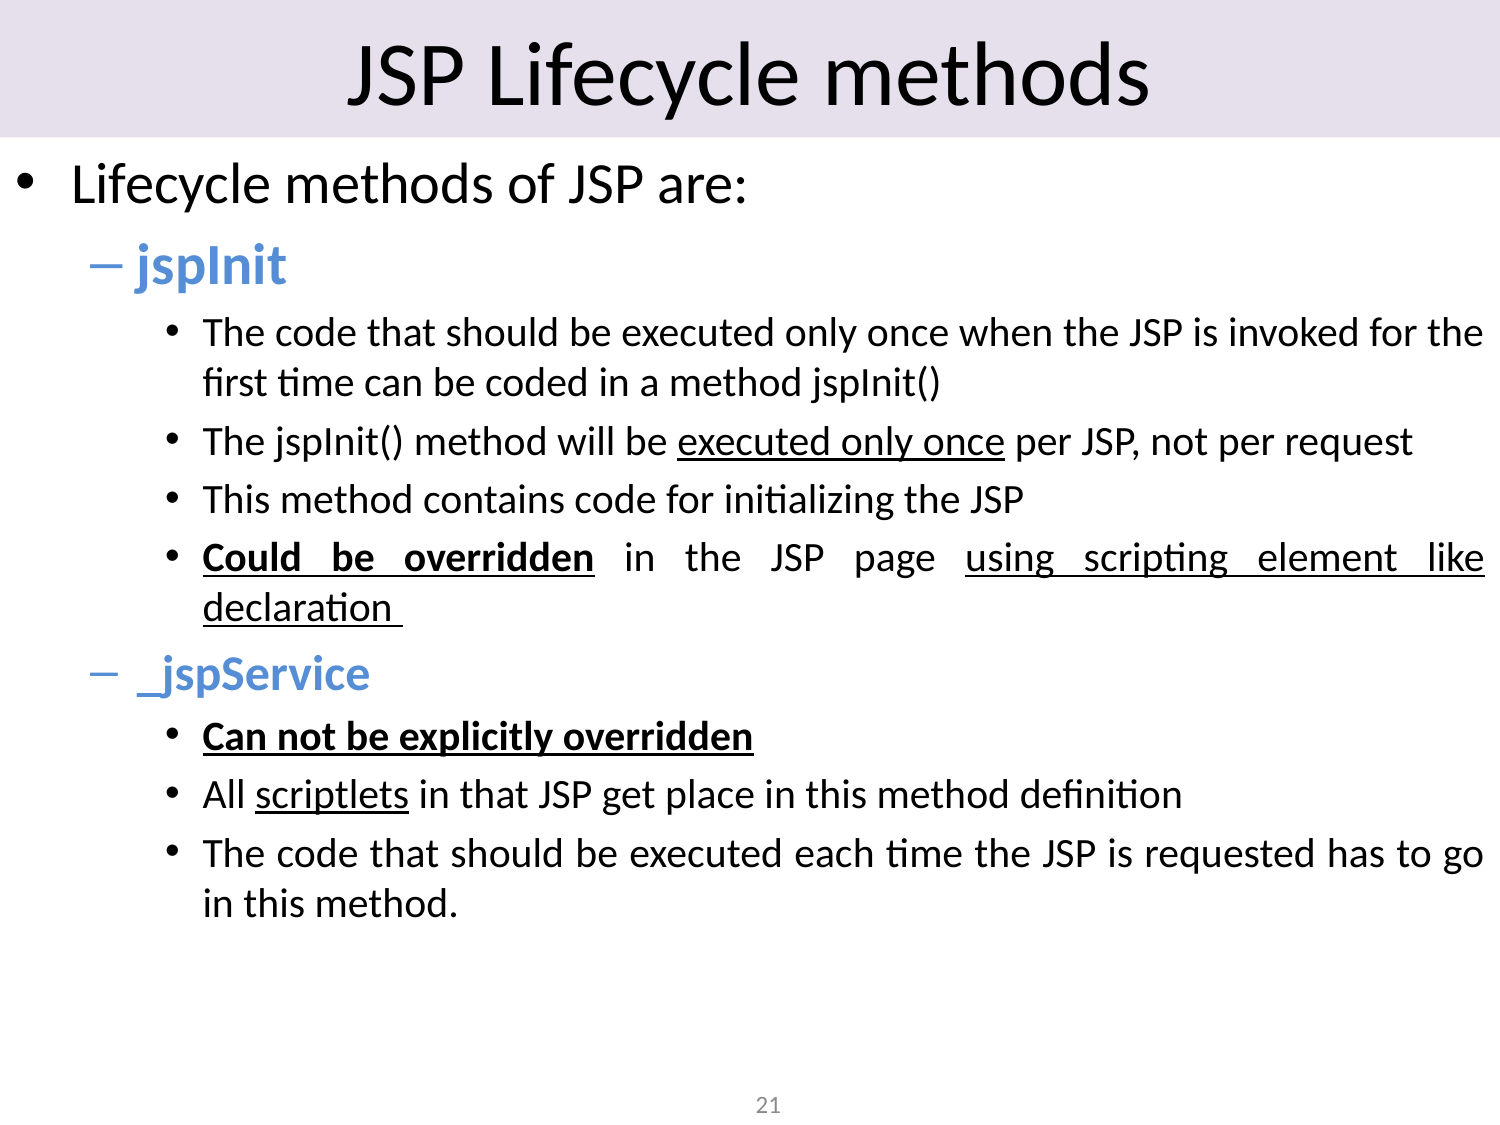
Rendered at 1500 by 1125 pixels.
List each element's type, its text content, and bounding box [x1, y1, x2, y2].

title JSP Lifecycle methods [0, 0, 1500, 137]
slide_number 21 [669, 1064, 797, 1125]
list Lifecycle methods of JSP are: jspInit The code that should be executed only once when the JSP is invoked for the first time can be coded in a method jspInit() The jspInit() method will be executed only once per JSP, not per request This method contains code for initializing the JSP Could be overridden in the JSP page using scripting element like declaration _jspService Can not be explicitly overridden All scriptlets in that JSP get place in this method definition The code that should be executed each time the JSP is requested has to go in this method. [0, 137, 1500, 1125]
